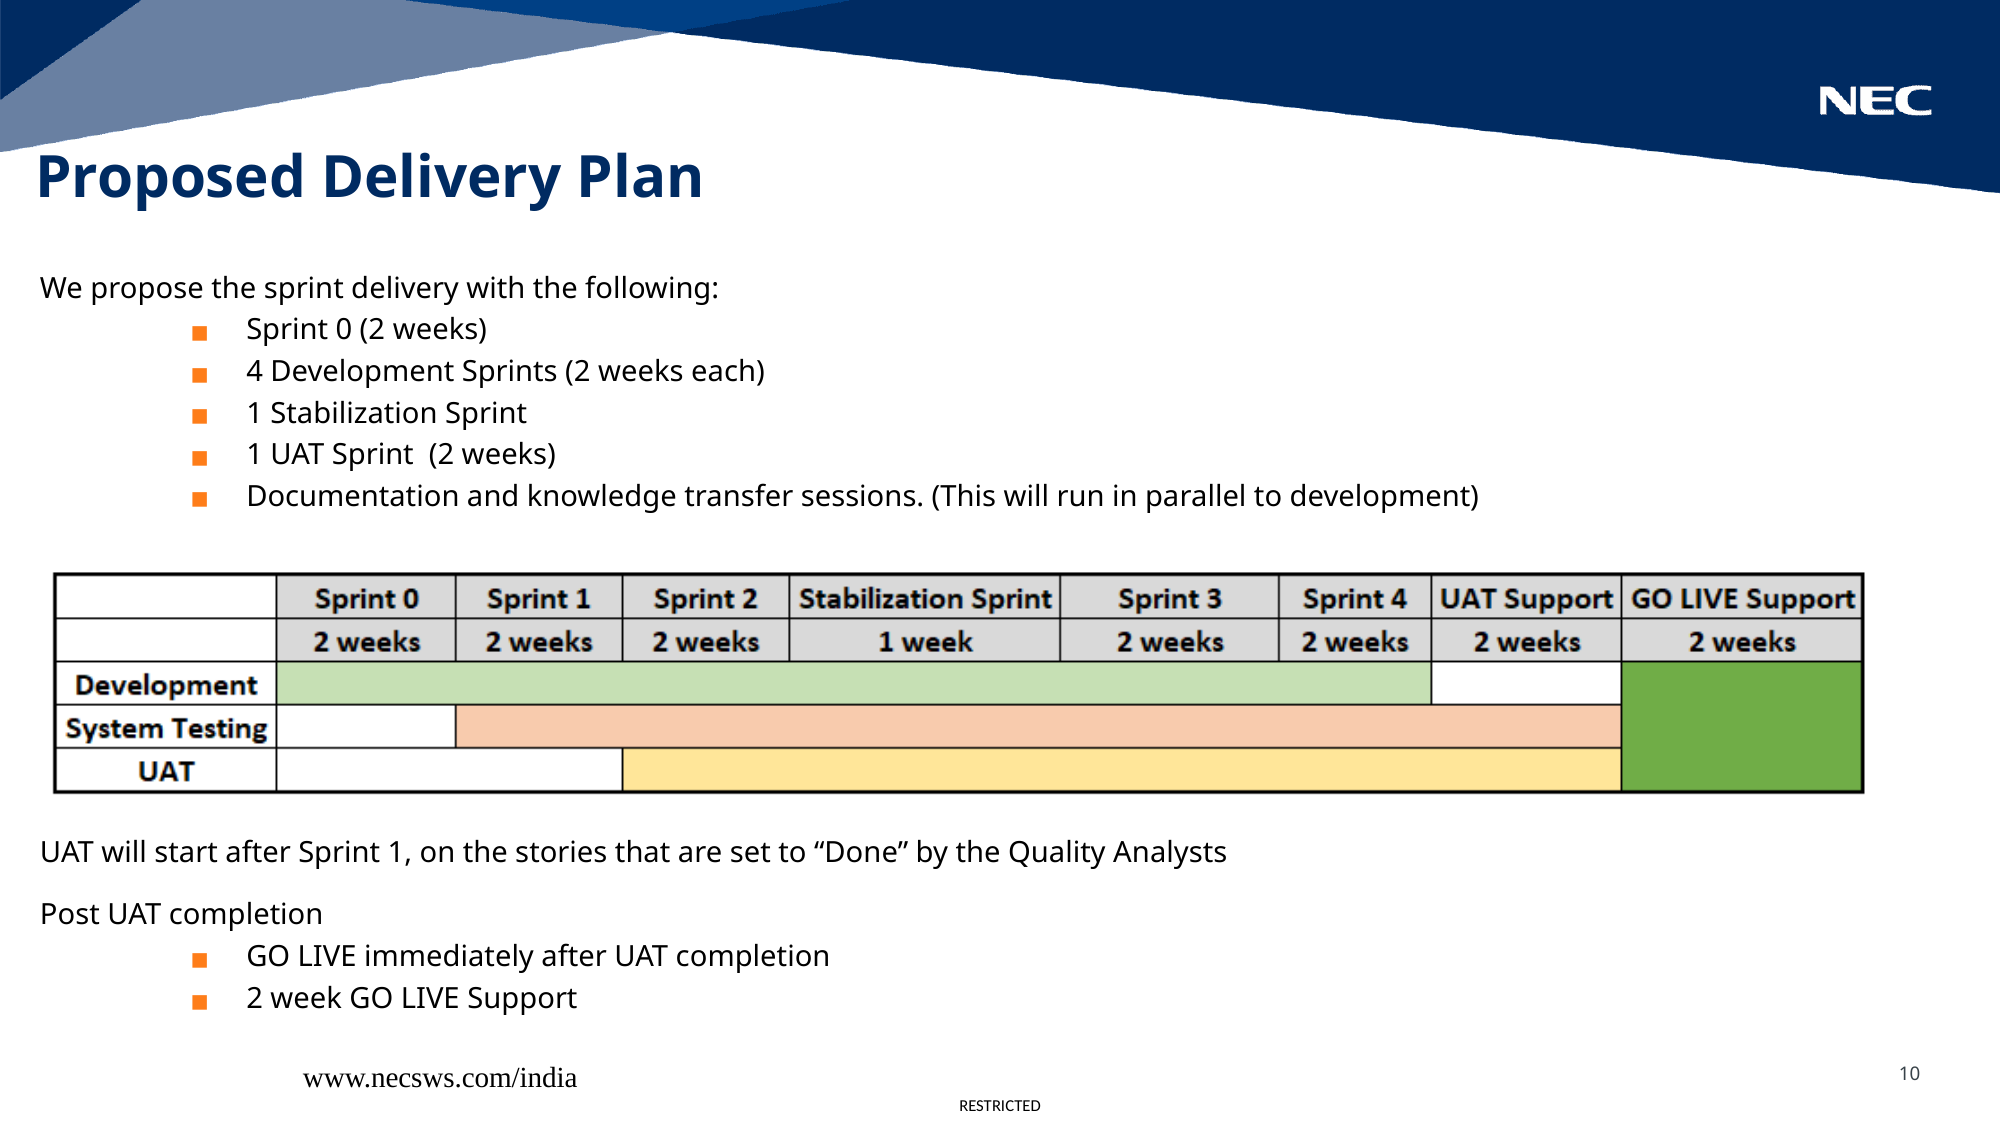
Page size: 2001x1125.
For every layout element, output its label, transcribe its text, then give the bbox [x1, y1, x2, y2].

footer www.necsws.com/india [276, 1046, 605, 1106]
text_box Proposed Delivery Plan [20, 139, 1121, 205]
text_box We propose the sprint delivery with the following: Sprint 0 (2 weeks) 4 Development Sprints (2 weeks each) 1 Stabilization Sprint 1 UAT Sprint (2 weeks) Documentation and knowledge transfer sessions. (This will run in parallel to development) UAT will start after Sprint 1, on the stories that are set to “Done” by the Quality Analysts Post UAT completion GO LIVE immediately after UAT completion 2 week GO LIVE Support [24, 261, 1975, 1046]
picture [0, 0, 2000, 1125]
